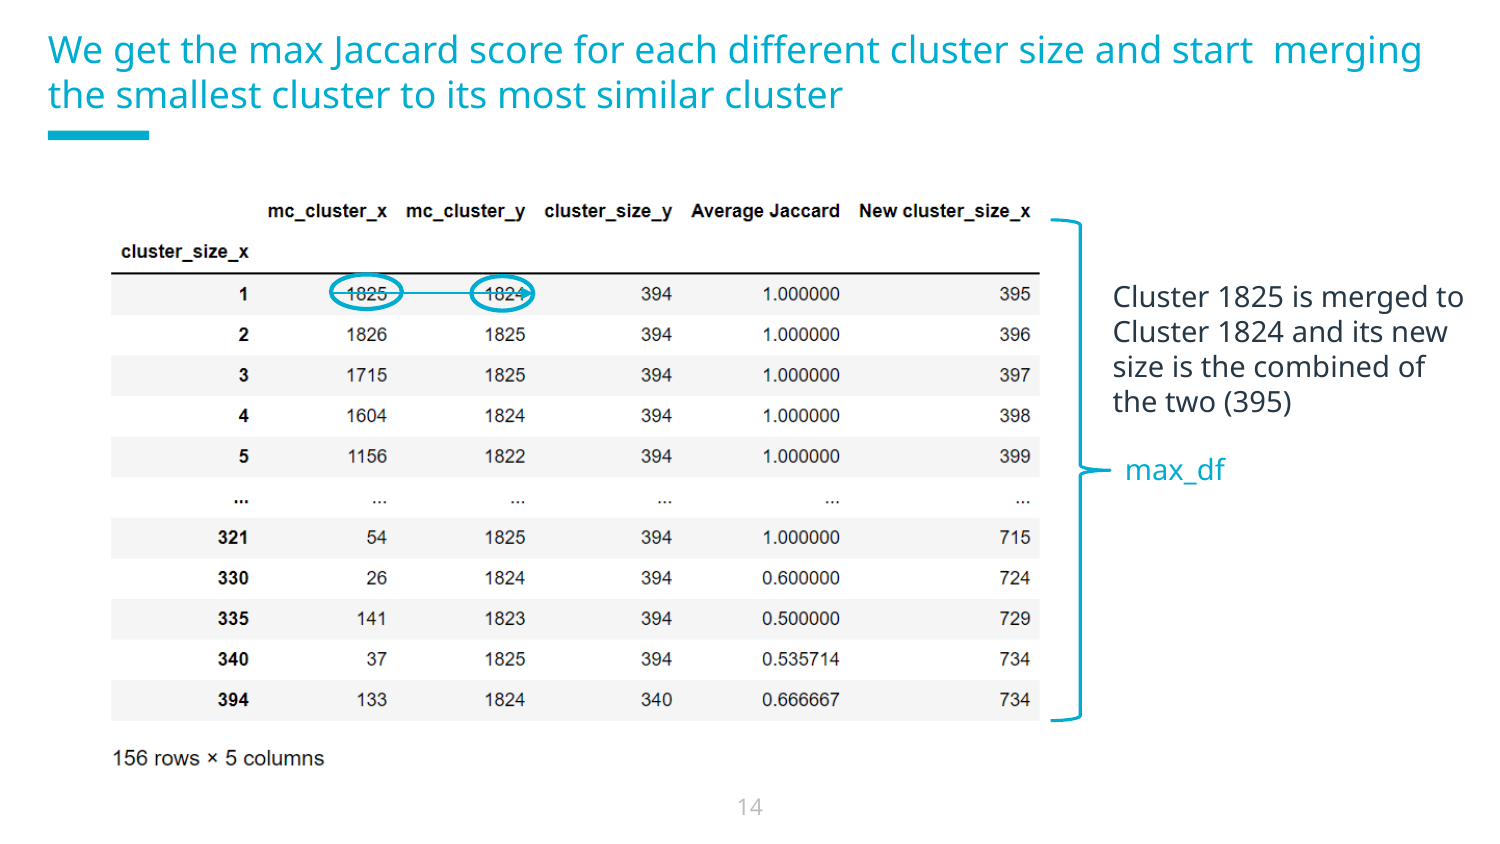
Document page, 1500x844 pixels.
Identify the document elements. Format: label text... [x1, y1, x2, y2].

picture [105, 185, 1049, 780]
text_box [1053, 219, 1109, 722]
title We get the max Jaccard score for each different cluster size and start merging the smallest cluster to its most similar cluster [33, 18, 1467, 98]
slide_number 14 [629, 786, 871, 828]
text_box max_df [1109, 443, 1301, 494]
text_box Cluster 1825 is merged to Cluster 1824 and its new size is the combined of the two (395) [1098, 271, 1485, 426]
